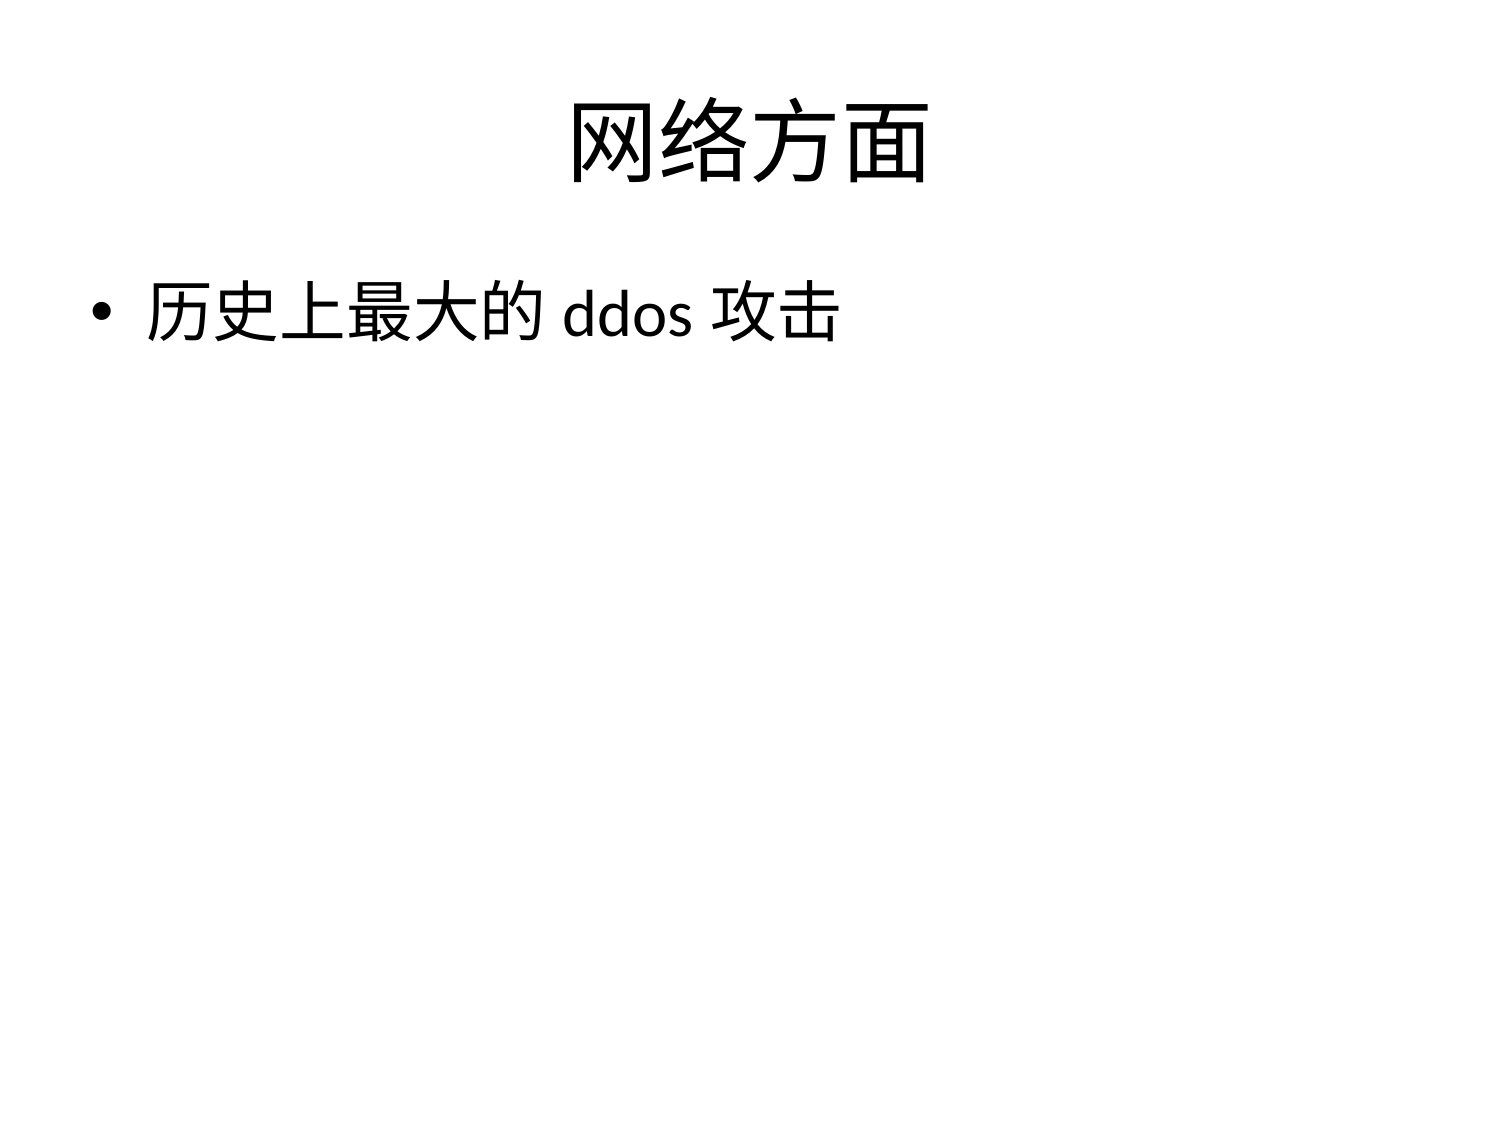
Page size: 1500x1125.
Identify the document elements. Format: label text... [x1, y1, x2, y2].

title 网络方面 [75, 45, 1425, 233]
list 历史上最大的ddos攻击 [75, 262, 1425, 1005]
